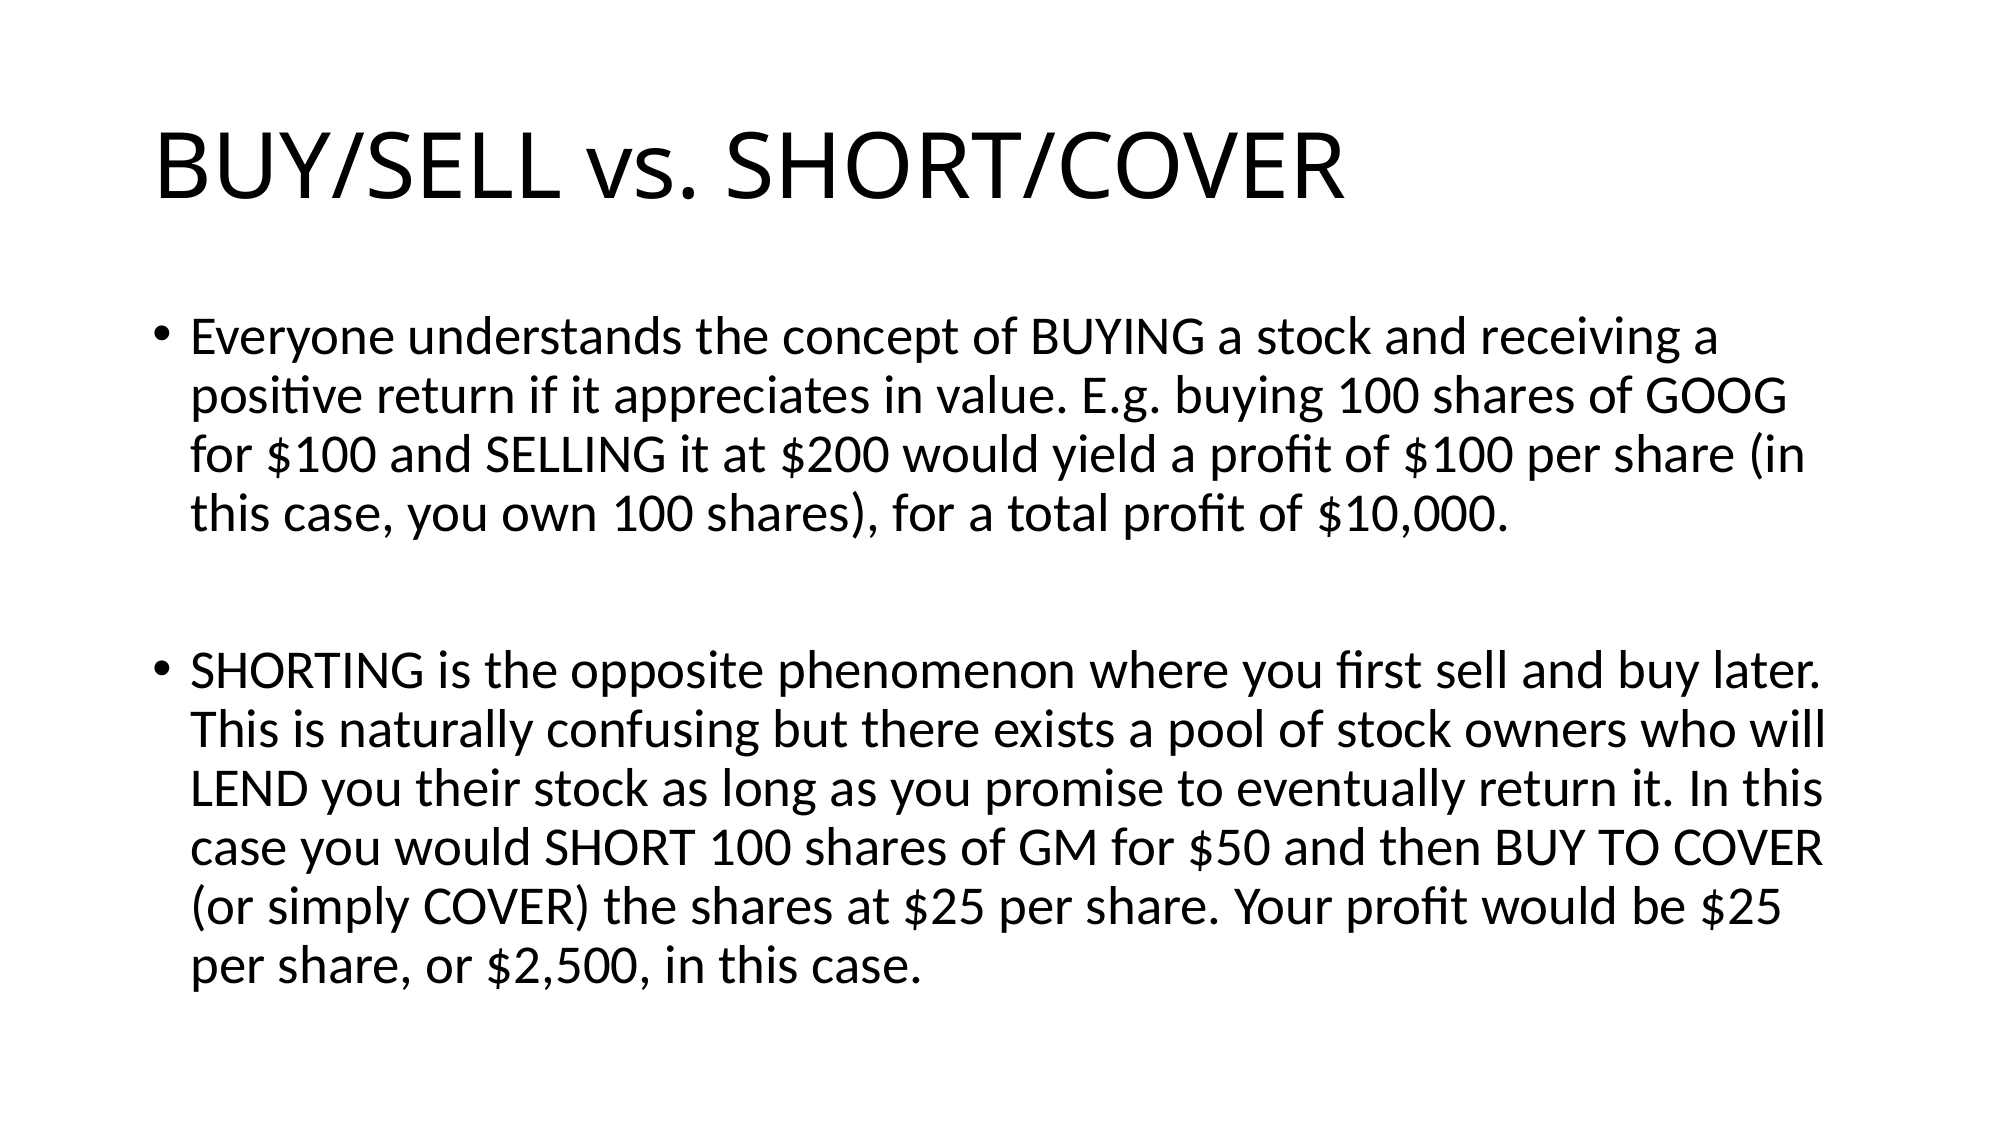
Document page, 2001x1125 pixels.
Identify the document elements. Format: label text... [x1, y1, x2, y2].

list Everyone understands the concept of BUYING a stock and receiving a positive return if it appreciates in value. E.g. buying 100 shares of GOOG for $100 and SELLING it at $200 would yield a profit of $100 per share (in this case, you own 100 shares), for a total profit of $10,000. SHORTING is the opposite phenomenon where you first sell and buy later. This is naturally confusing but there exists a pool of stock owners who will LEND you their stock as long as you promise to eventually return it. In this case you would SHORT 100 shares of GM for $50 and then BUY TO COVER (or simply COVER) the shares at $25 per share. Your profit would be $25 per share, or $2,500, in this case. [137, 299, 1863, 1014]
title BUY/SELL vs. SHORT/COVER [137, 59, 1863, 278]
